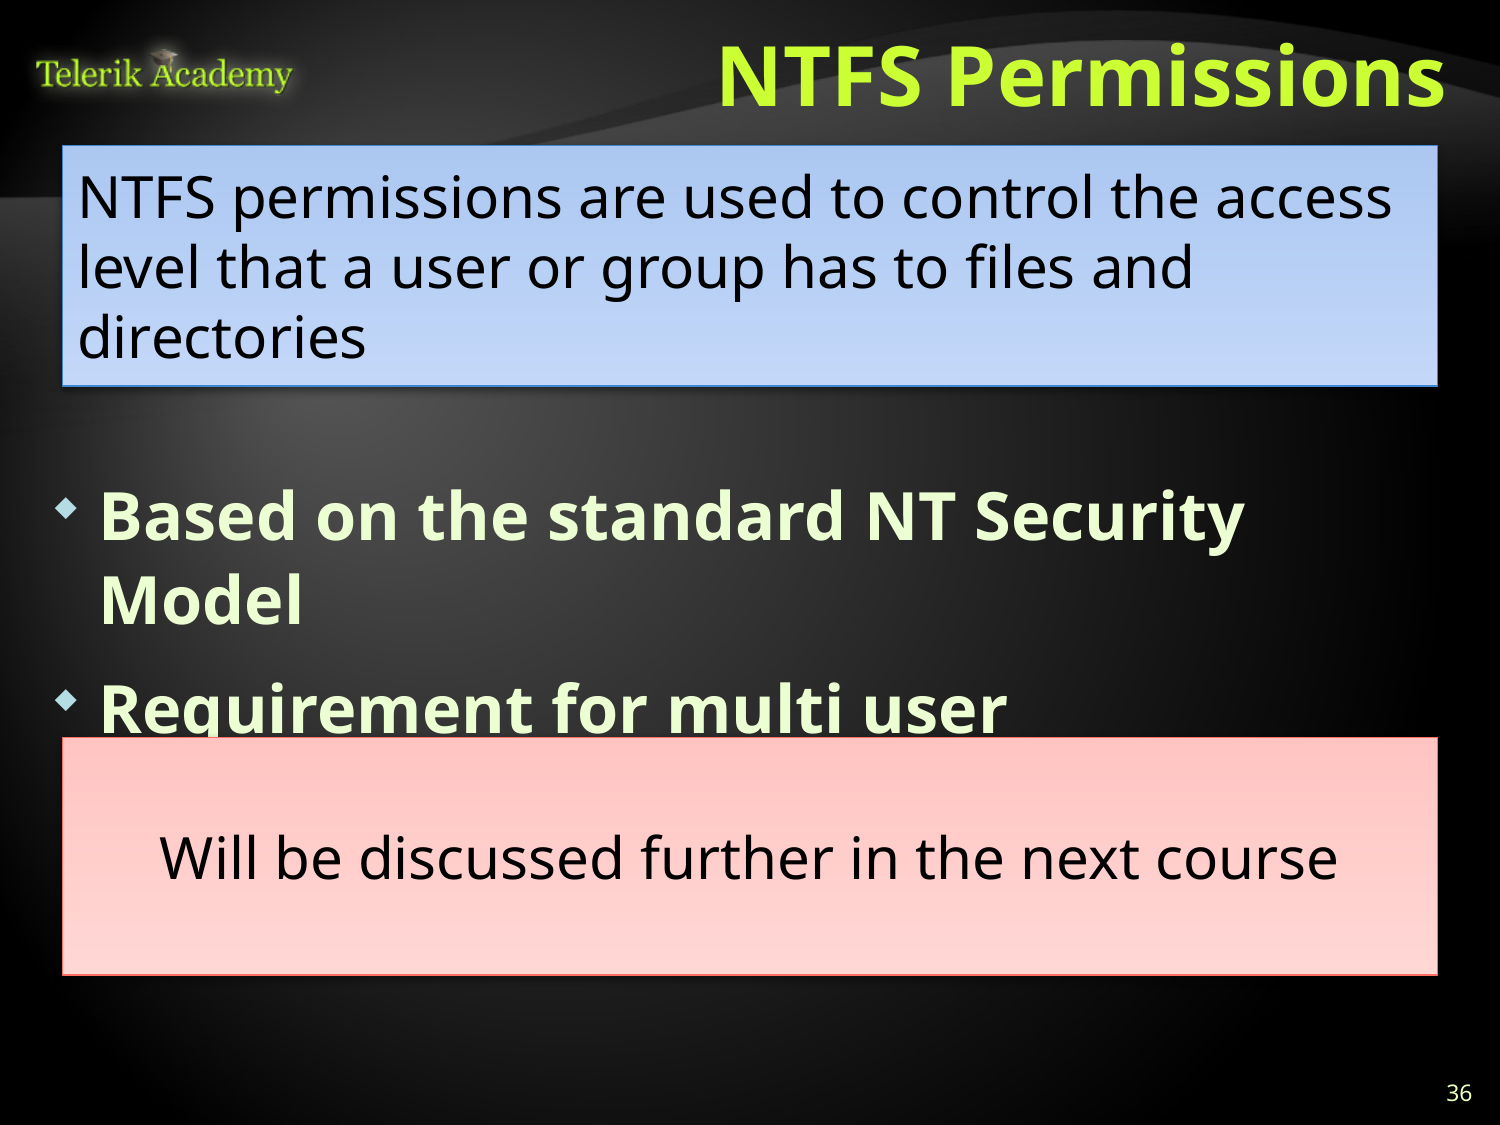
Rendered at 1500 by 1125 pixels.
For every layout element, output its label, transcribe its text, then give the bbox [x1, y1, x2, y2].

title NTFS Permissions [300, 12, 1463, 150]
list Based on the standard NT Security Model Requirement for multi user environment [37, 462, 1463, 1100]
text_box Will be discussed further in the next course [62, 737, 1438, 976]
picture [0, 0, 1500, 1125]
text_box NTFS permissions are used to control the access level that a user or group has to files and directories [62, 145, 1438, 387]
slide_number 36 [1412, 1074, 1488, 1113]
